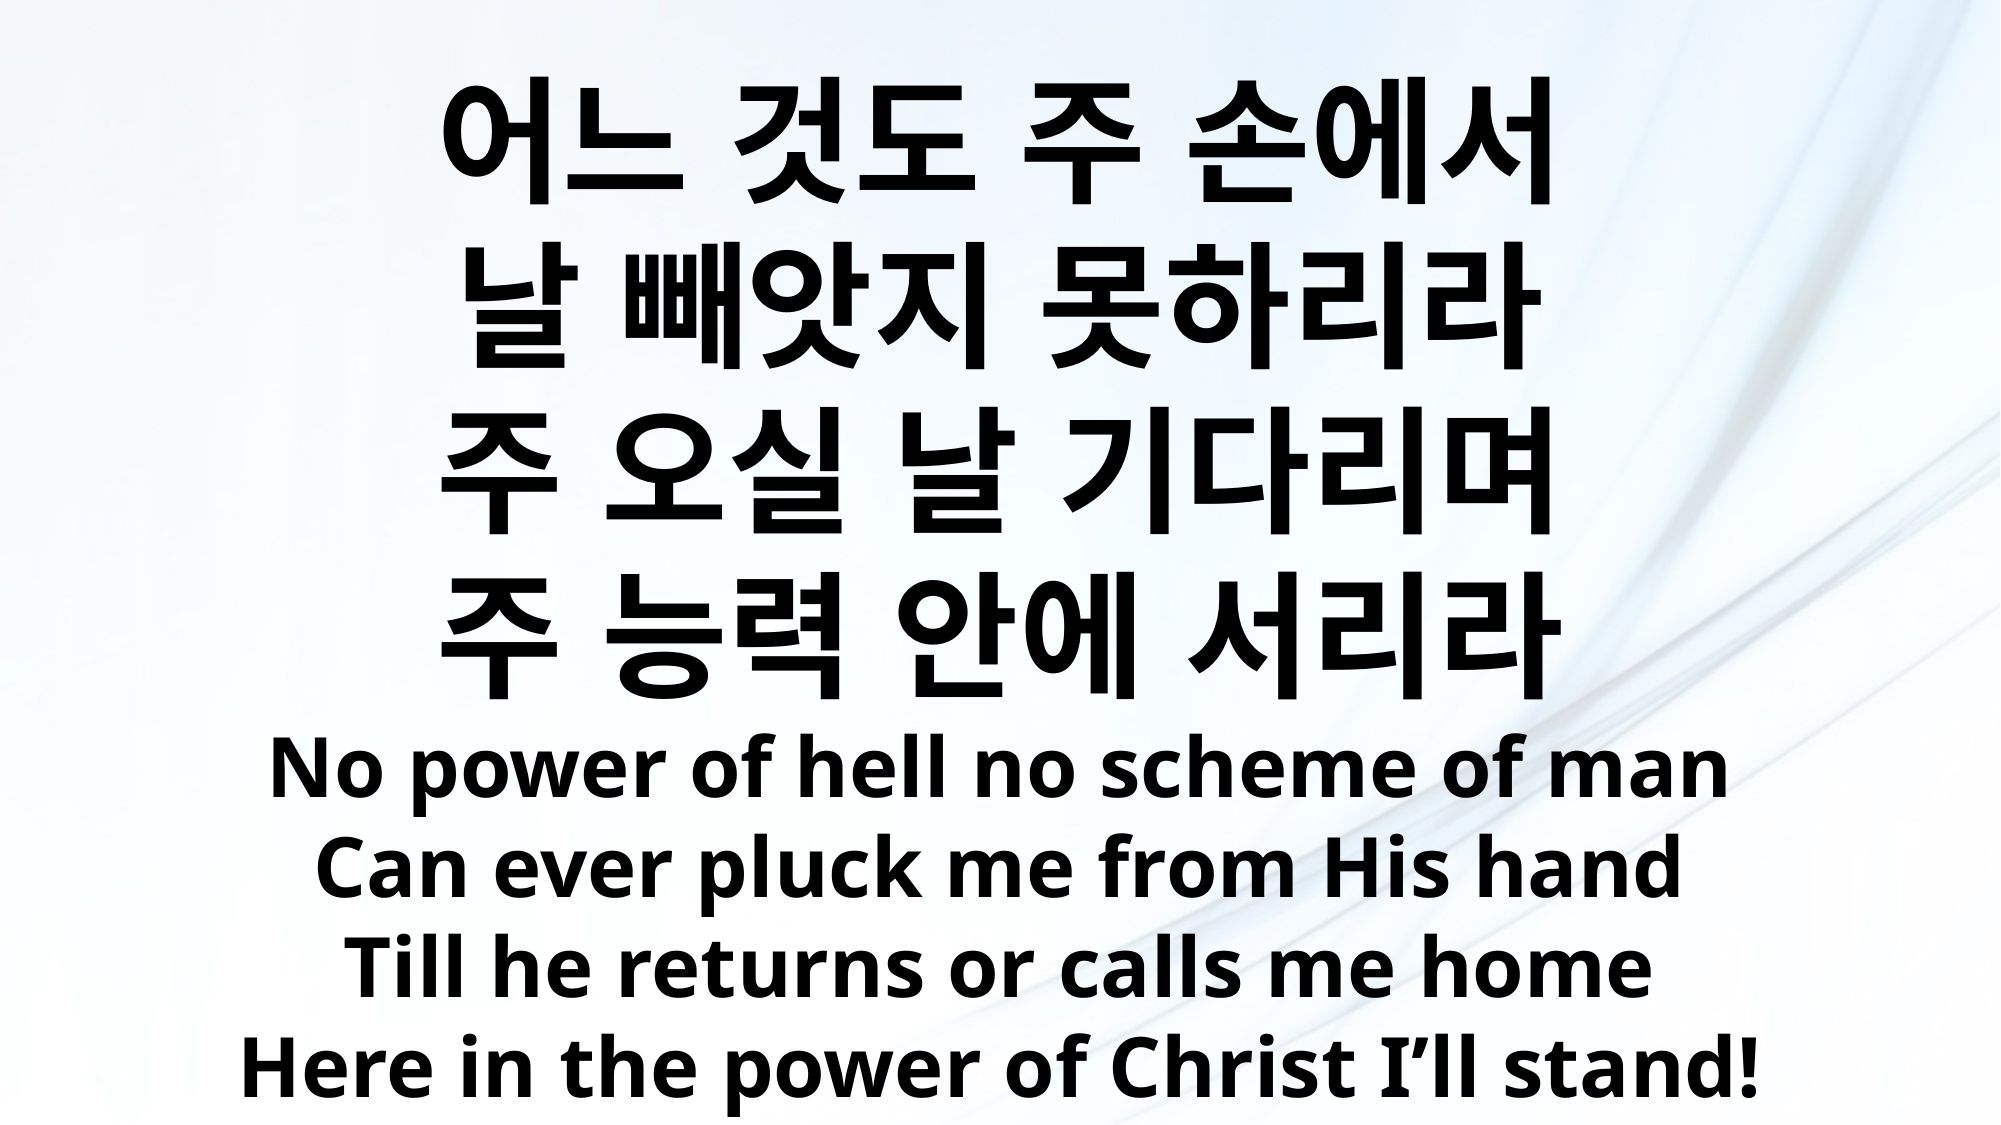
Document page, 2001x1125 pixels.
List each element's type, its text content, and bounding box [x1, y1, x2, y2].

title 어느 것도 주 손에서 날 빼앗지 못하리라 주 오실 날 기다리며 주 능력 안에 서리라 No power of hell no scheme of man Can ever pluck me from His hand Till he returns or calls me home Here in the power of Christ I’ll stand! [0, 466, 2000, 703]
picture [0, 0, 2001, 1125]
